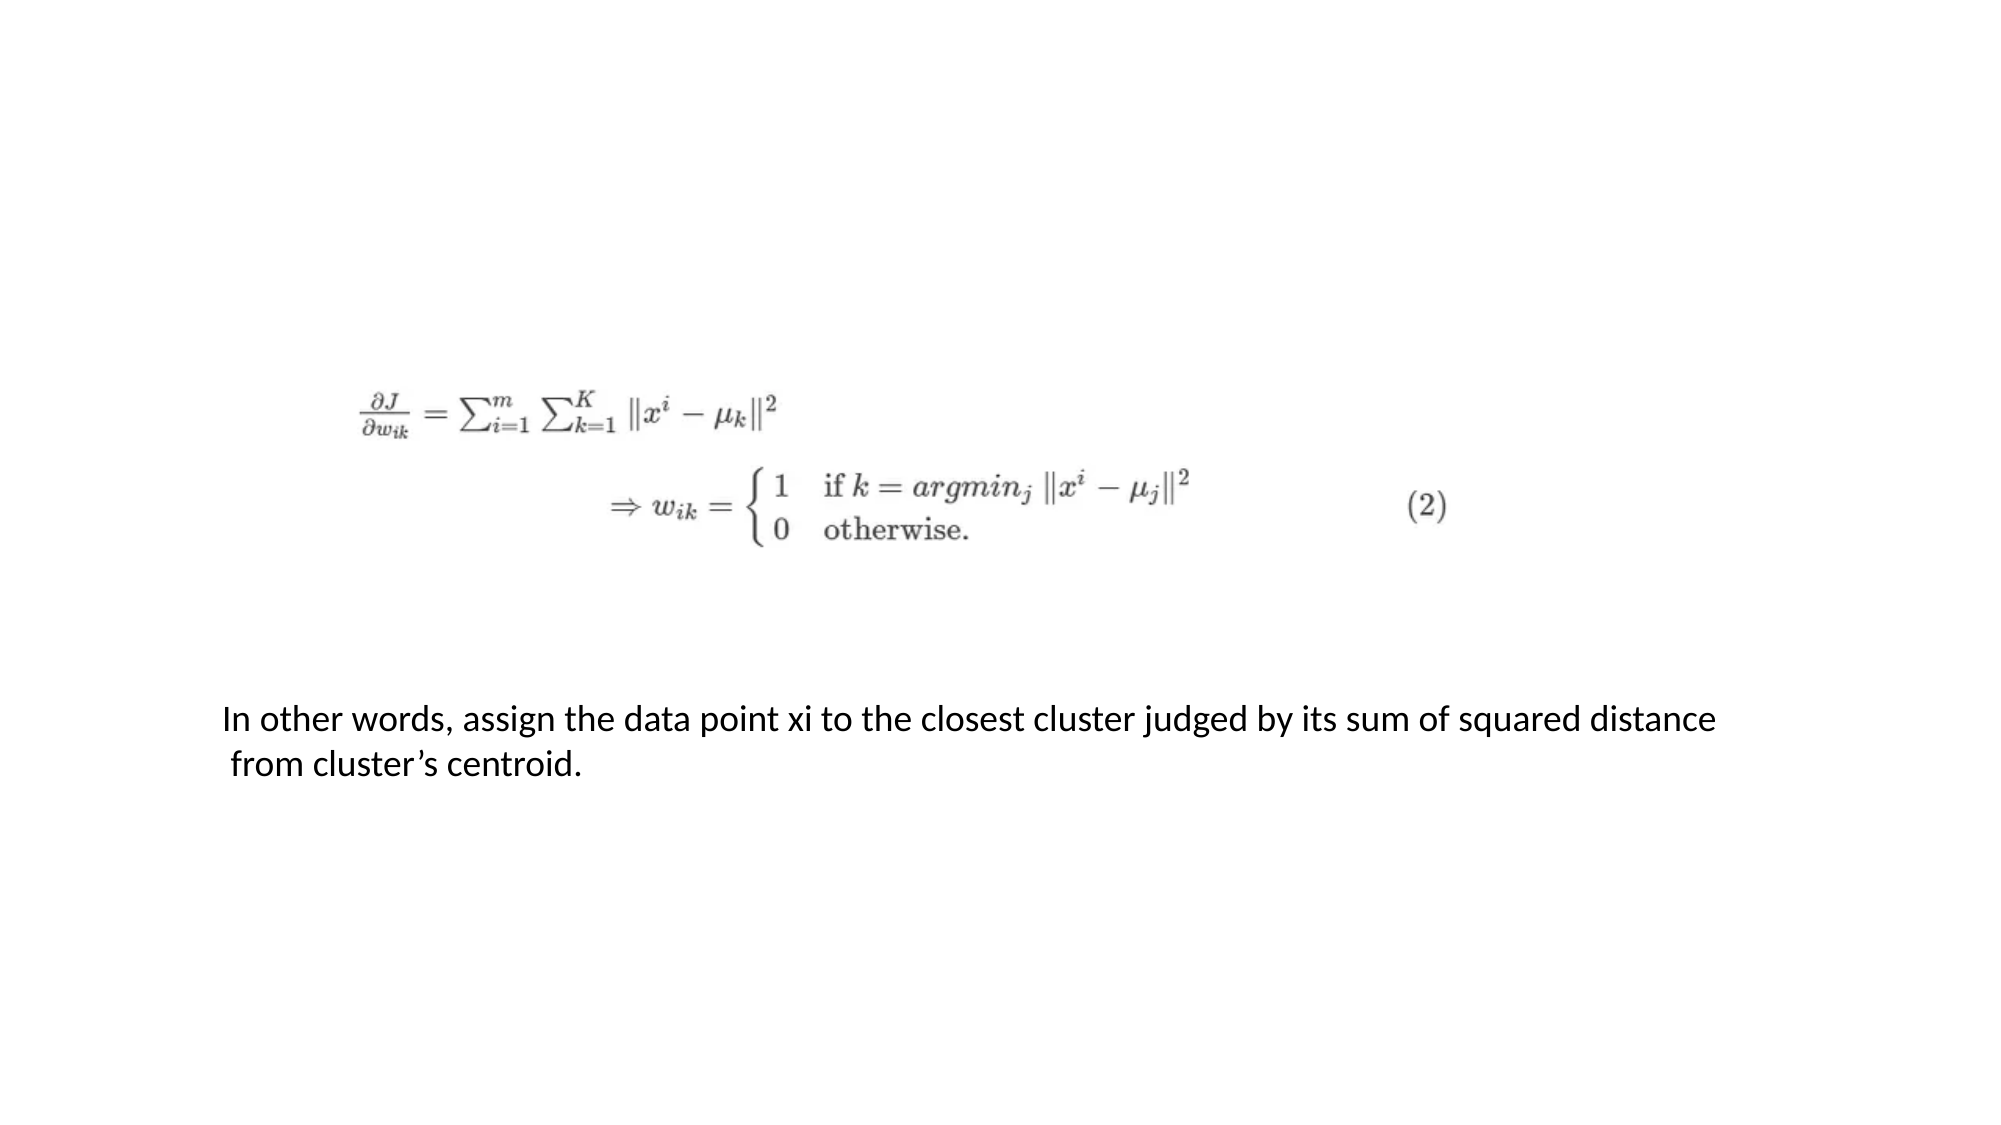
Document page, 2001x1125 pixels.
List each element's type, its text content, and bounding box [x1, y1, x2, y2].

text_box In other words, assign the data point xi to the closest cluster judged by its sum of squared distance from cluster’s centroid. [207, 686, 1734, 792]
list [357, 365, 1483, 563]
